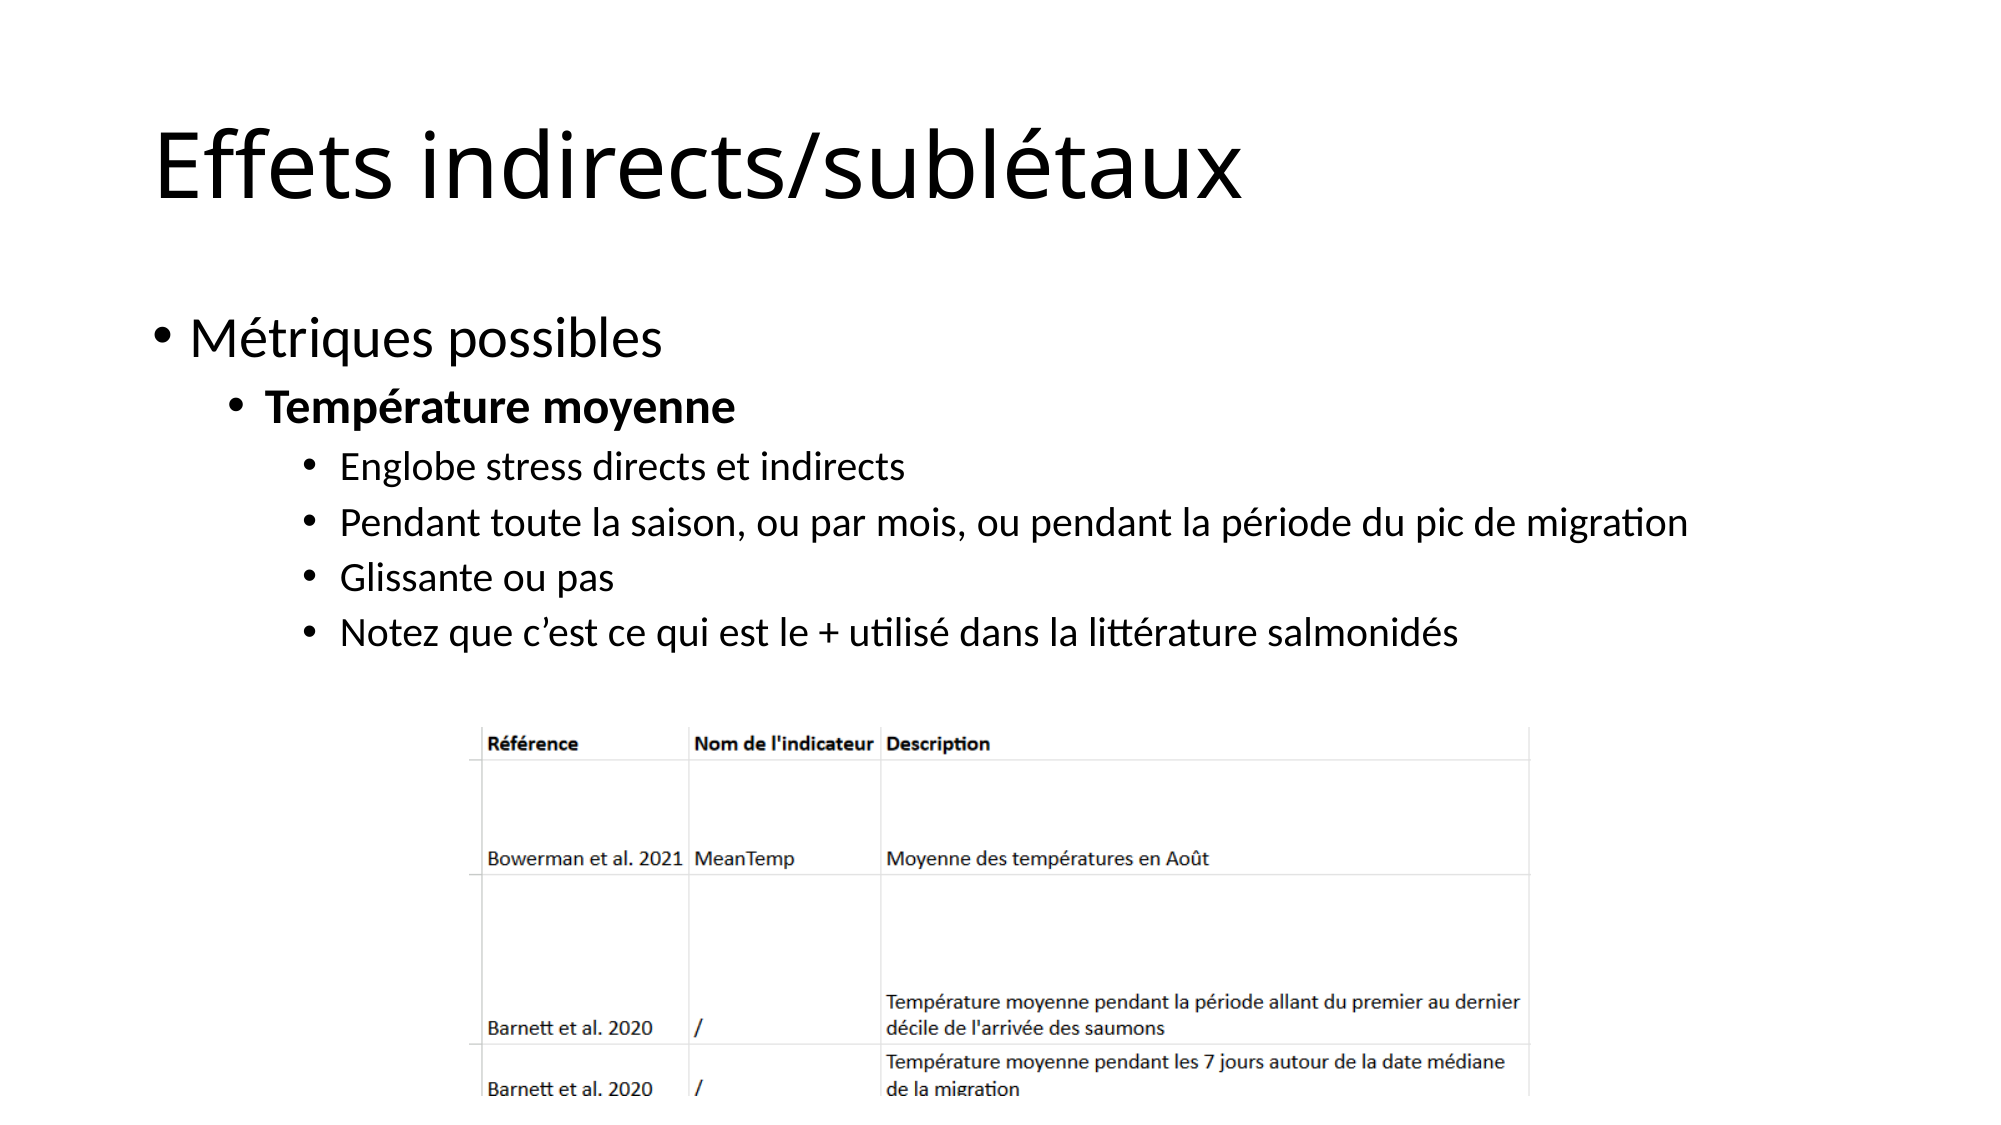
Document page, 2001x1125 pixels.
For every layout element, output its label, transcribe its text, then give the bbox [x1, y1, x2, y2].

list Métriques possibles Température moyenne Englobe stress directs et indirects Pendant toute la saison, ou par mois, ou pendant la période du pic de migration Glissante ou pas Notez que c’est ce qui est le + utilisé dans la littérature salmonidés [137, 299, 1863, 1014]
title Effets indirects/sublétaux [137, 59, 1863, 278]
picture [469, 727, 1531, 1096]
